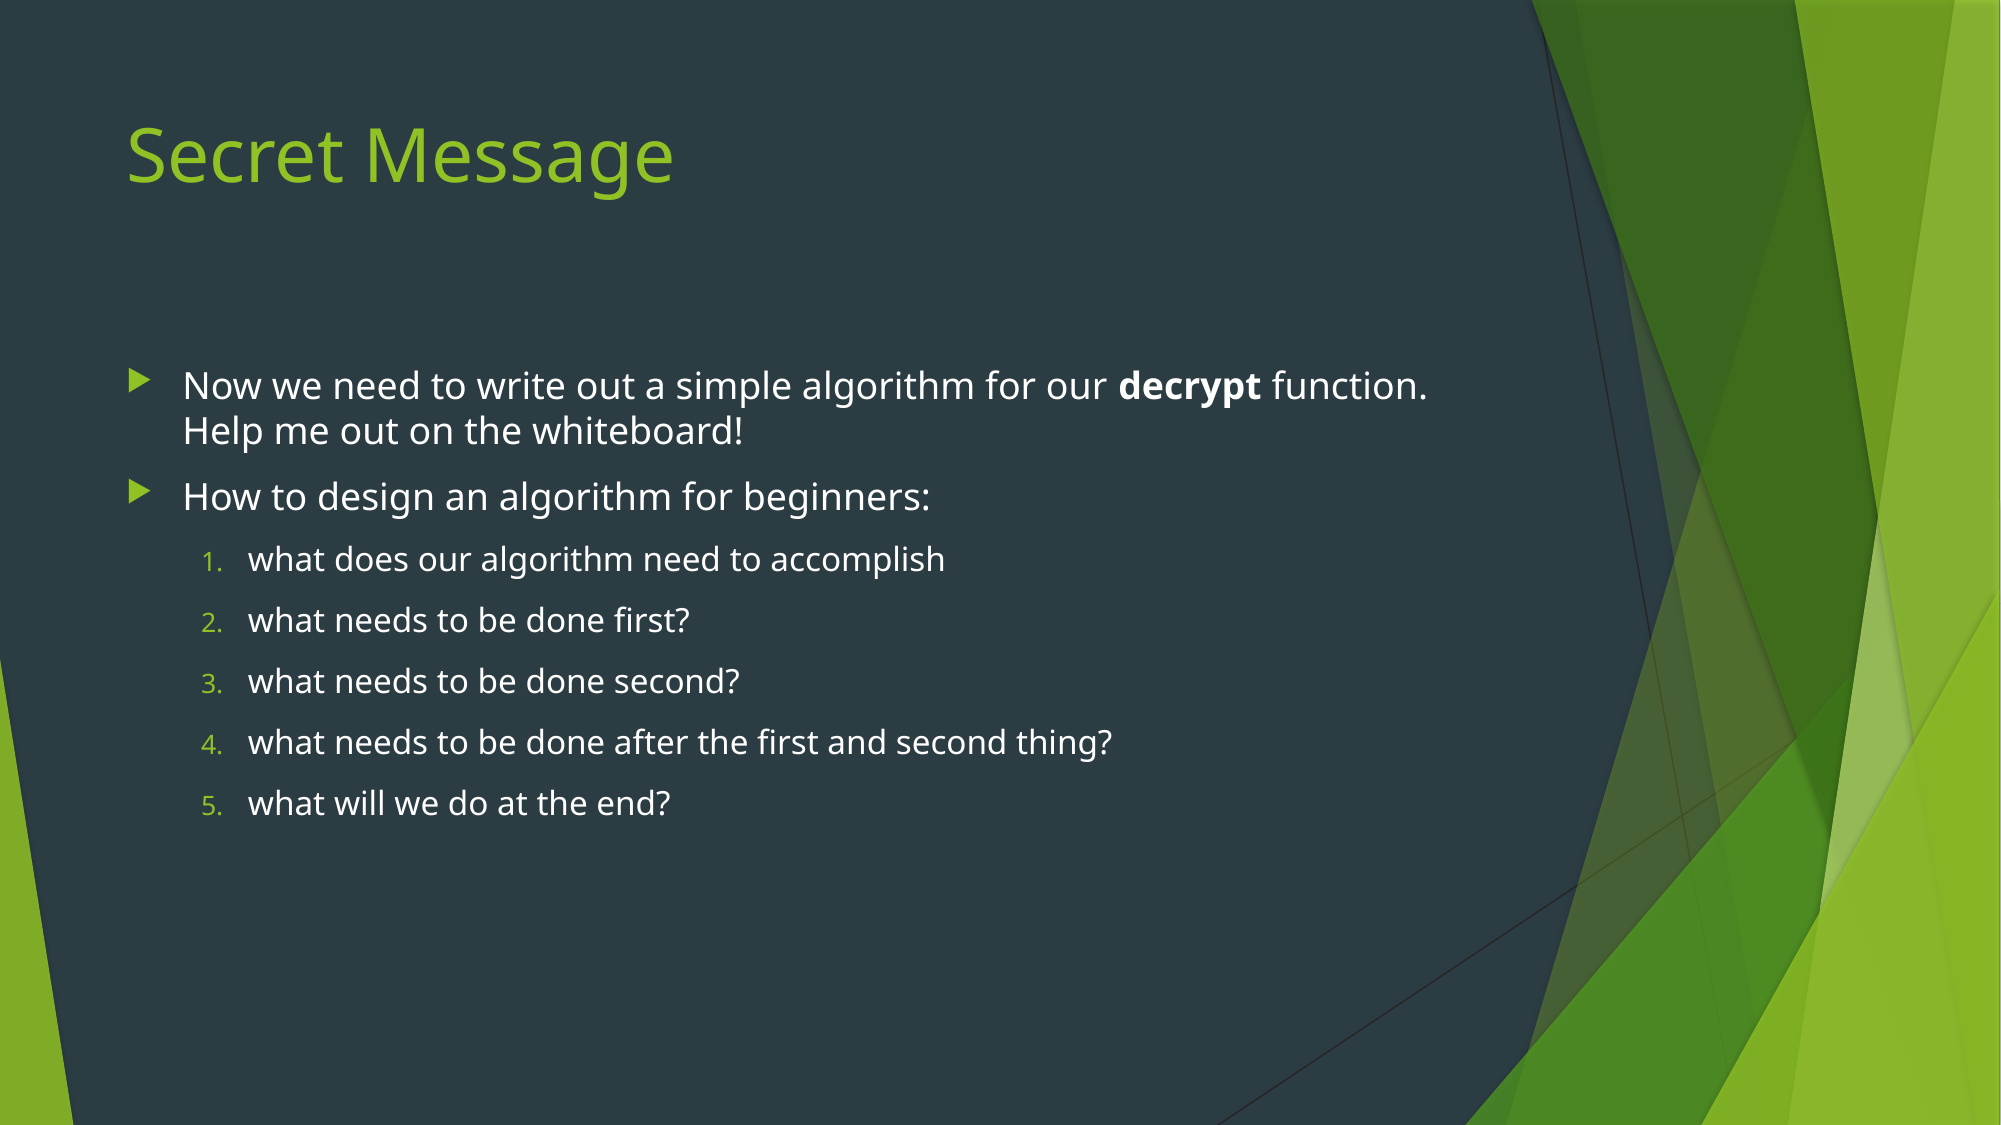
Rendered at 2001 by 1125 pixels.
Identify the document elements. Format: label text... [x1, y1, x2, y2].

title Secret Message [111, 99, 1522, 317]
list Now we need to write out a simple algorithm for our decrypt function. Help me out on the whiteboard! How to design an algorithm for beginners: what does our algorithm need to accomplish what needs to be done first? what needs to be done second? what needs to be done after the first and second thing? what will we do at the end? [111, 354, 1522, 992]
